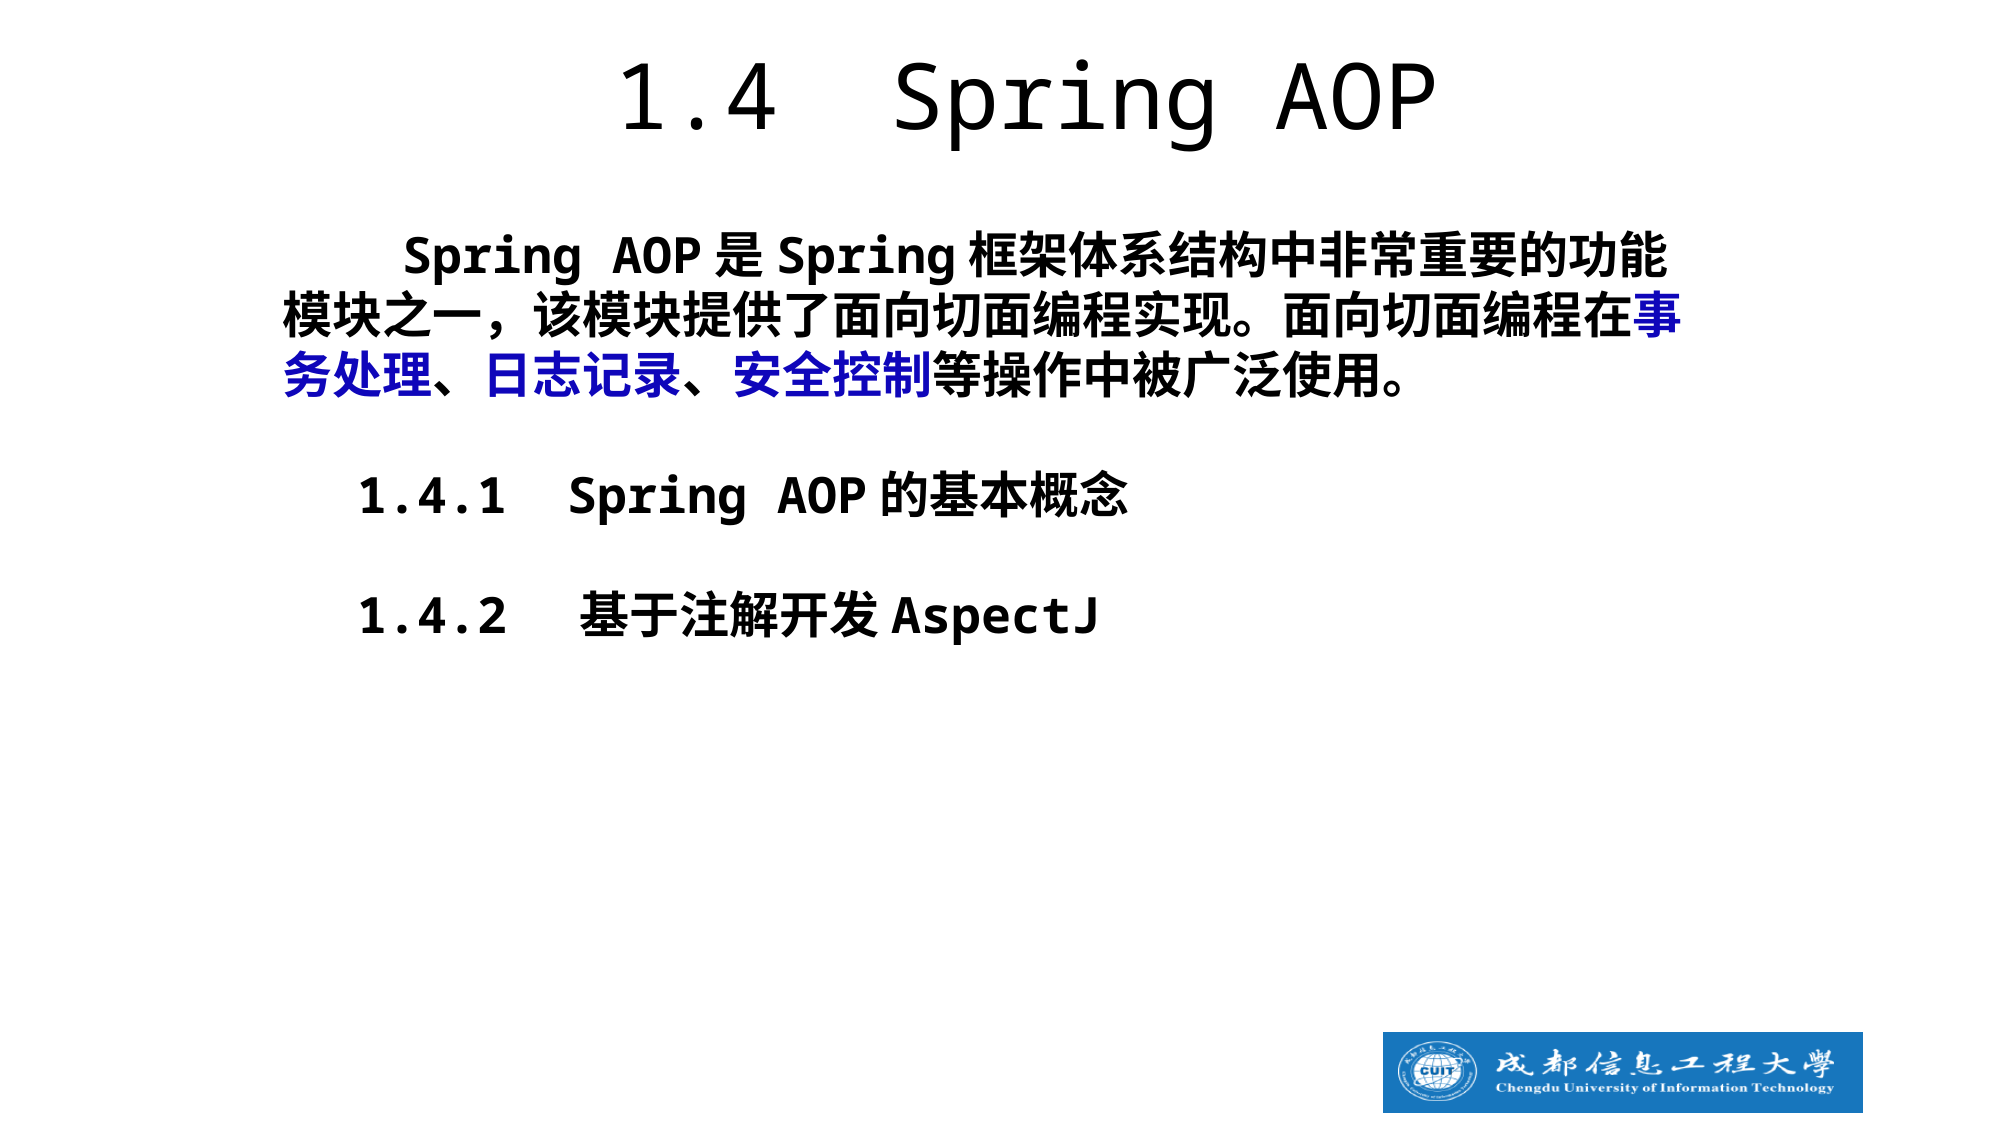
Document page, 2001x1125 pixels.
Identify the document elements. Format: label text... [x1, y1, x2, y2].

picture [1383, 1032, 1863, 1113]
text_box Spring AOP是Spring框架体系结构中非常重要的功能模块之一，该模块提供了面向切面编程实现。面向切面编程在事务处理、日志记录、安全控制等操作中被广泛使用。 1.4.1 Spring AOP的基本概念 1.4.2 基于注解开发AspectJ [267, 215, 1733, 651]
text_box 1.4 Spring AOP [599, 43, 1950, 231]
